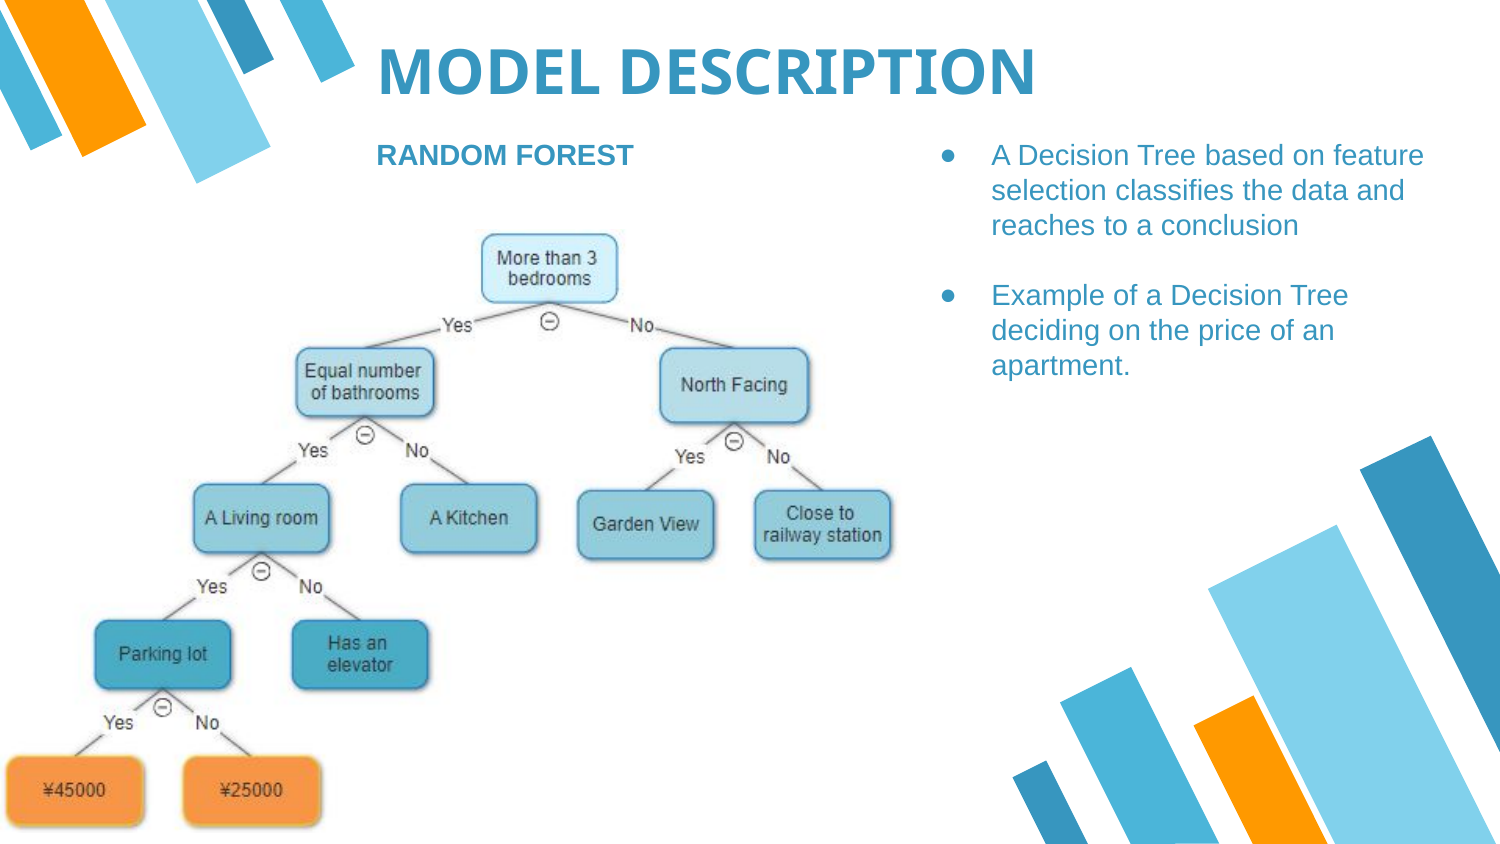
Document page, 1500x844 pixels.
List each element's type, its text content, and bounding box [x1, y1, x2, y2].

picture [0, 229, 902, 833]
text_box A Decision Tree based on feature selection classifies the data and reaches to a conclusion Example of a Decision Tree deciding on the price of an apartment. [901, 121, 1461, 590]
text_box RANDOM FOREST [361, 121, 901, 185]
title MODEL DESCRIPTION [361, 9, 1307, 121]
